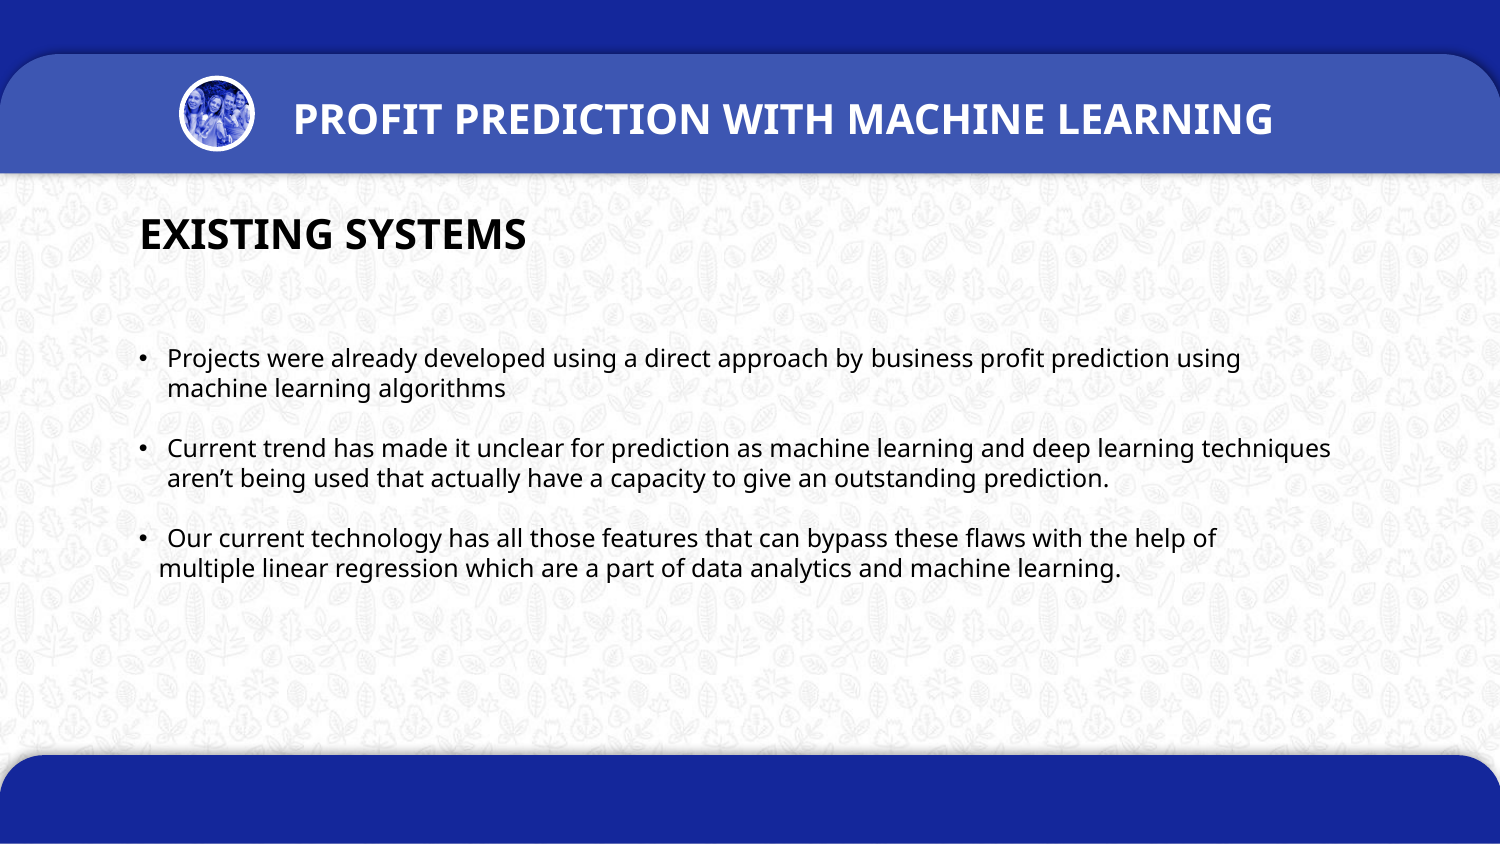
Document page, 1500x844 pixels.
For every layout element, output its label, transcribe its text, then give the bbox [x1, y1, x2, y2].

text_box EXISTING SYSTEMS [124, 193, 594, 270]
text_box Projects were already developed using a direct approach by business profit prediction using machine learning algorithms Current trend has made it unclear for prediction as machine learning and deep learning techniques aren’t being used that actually have a capacity to give an outstanding prediction. Our current technology has all those features that can bypass these flaws with the help of multiple linear regression which are a part of data analytics and machine learning. [124, 300, 1363, 650]
picture [181, 77, 253, 150]
title PROFIT PREDICTION WITH MACHINE LEARNING [277, 78, 1456, 155]
picture [0, 174, 1500, 788]
